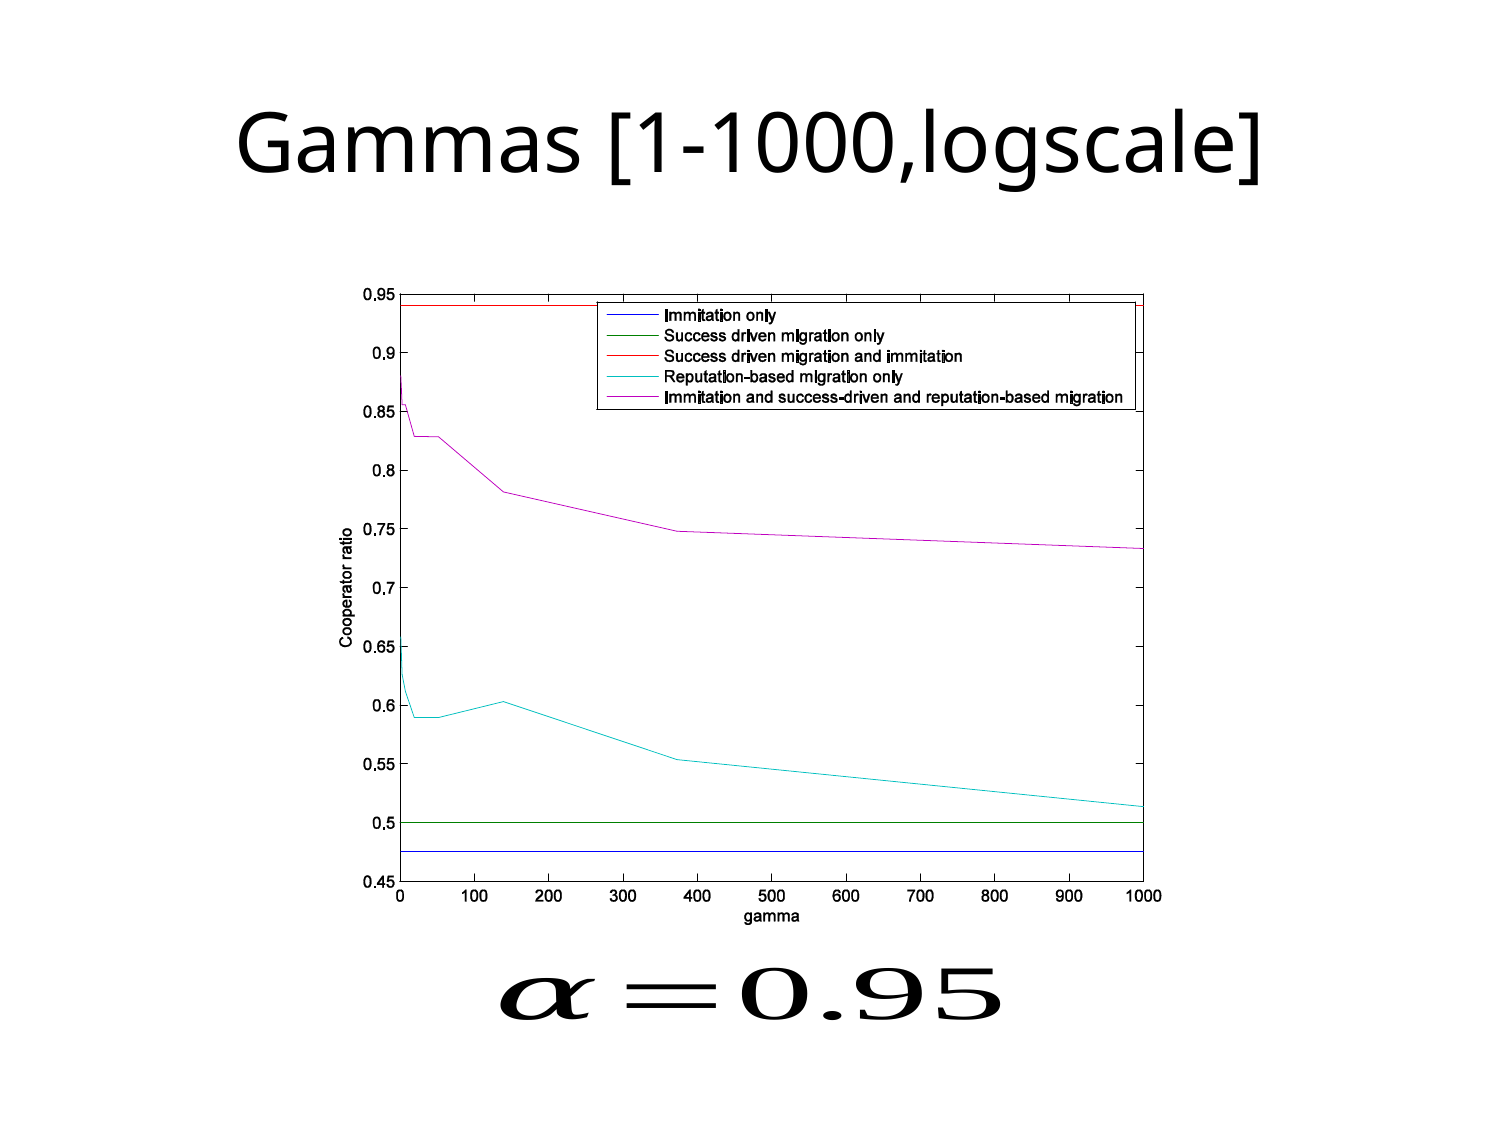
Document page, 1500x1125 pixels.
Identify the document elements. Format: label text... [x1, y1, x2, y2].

picture [331, 274, 1169, 929]
title Gammas [1-1000,logscale] [75, 45, 1425, 233]
